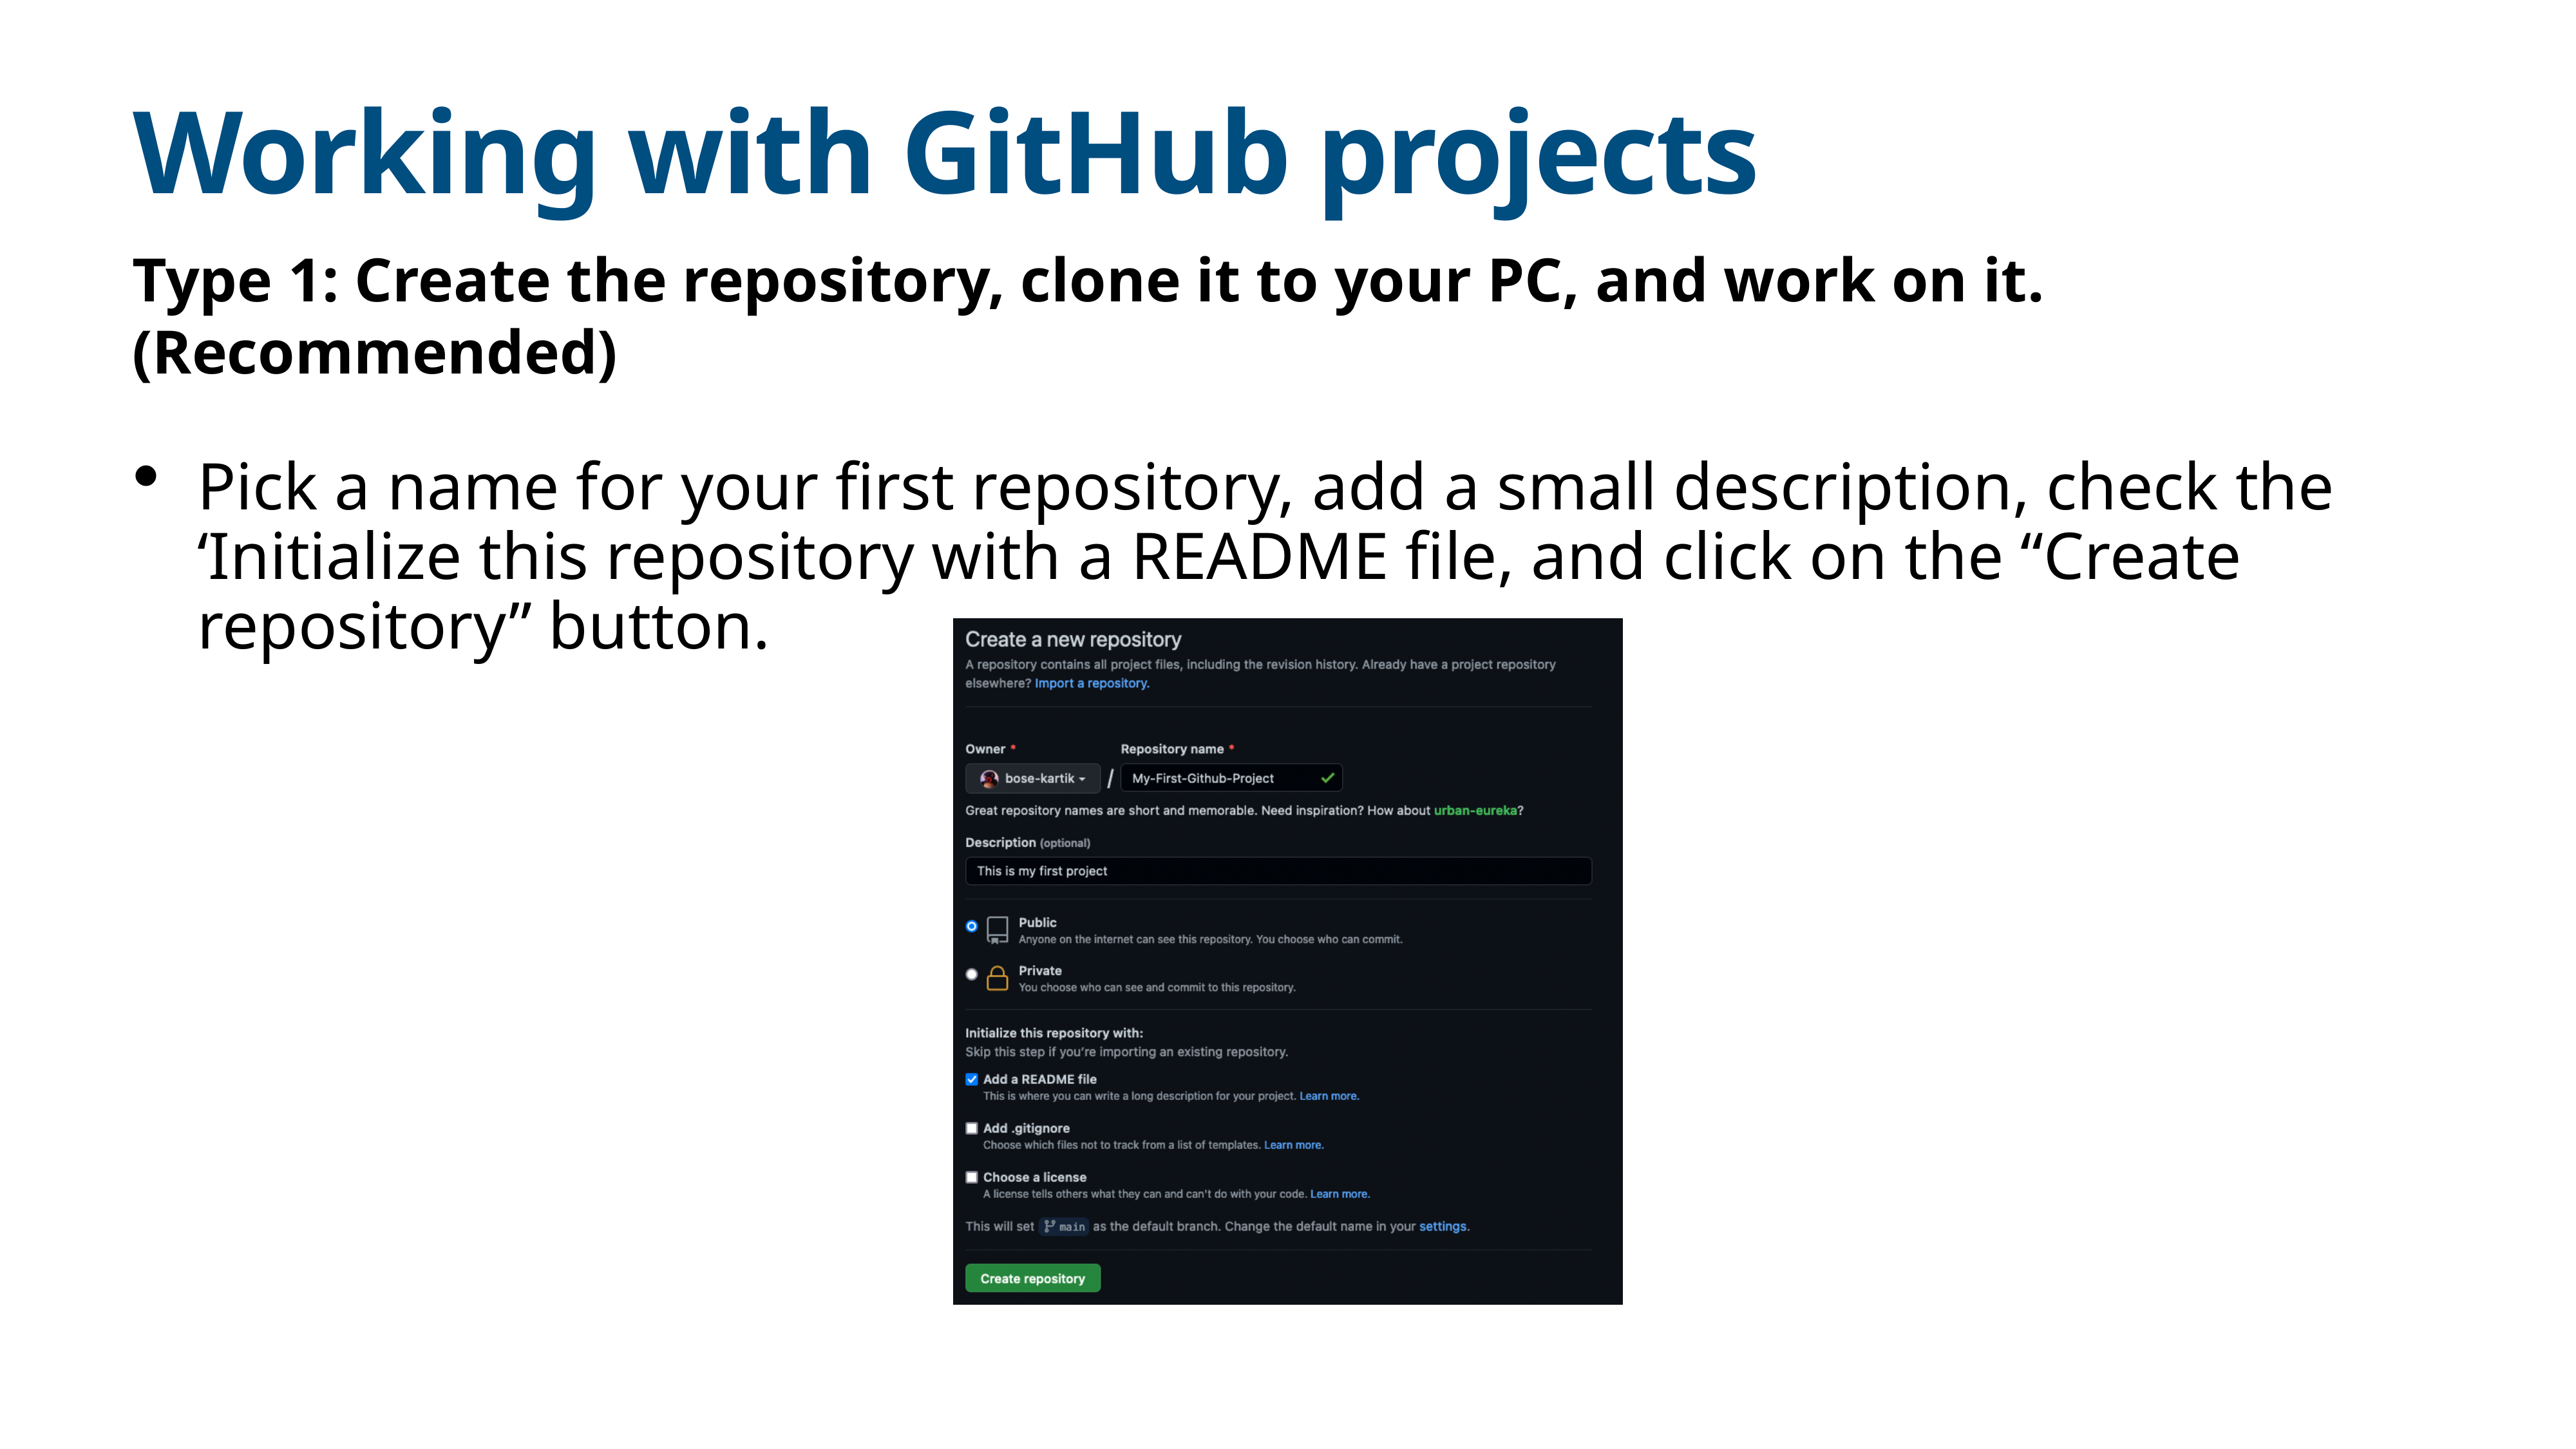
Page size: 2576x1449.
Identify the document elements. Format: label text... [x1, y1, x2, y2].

list Type 1: Create the repository, clone it to your PC, and work on it.(Recommended) [127, 236, 2449, 337]
list Pick a name for your first repository, add a small description, check the ‘Initialize this repository with a README file, and click on the “Create repository” button. [127, 448, 2449, 1321]
title Working with GitHub projects [127, 100, 2449, 236]
picture [953, 618, 1623, 1305]
